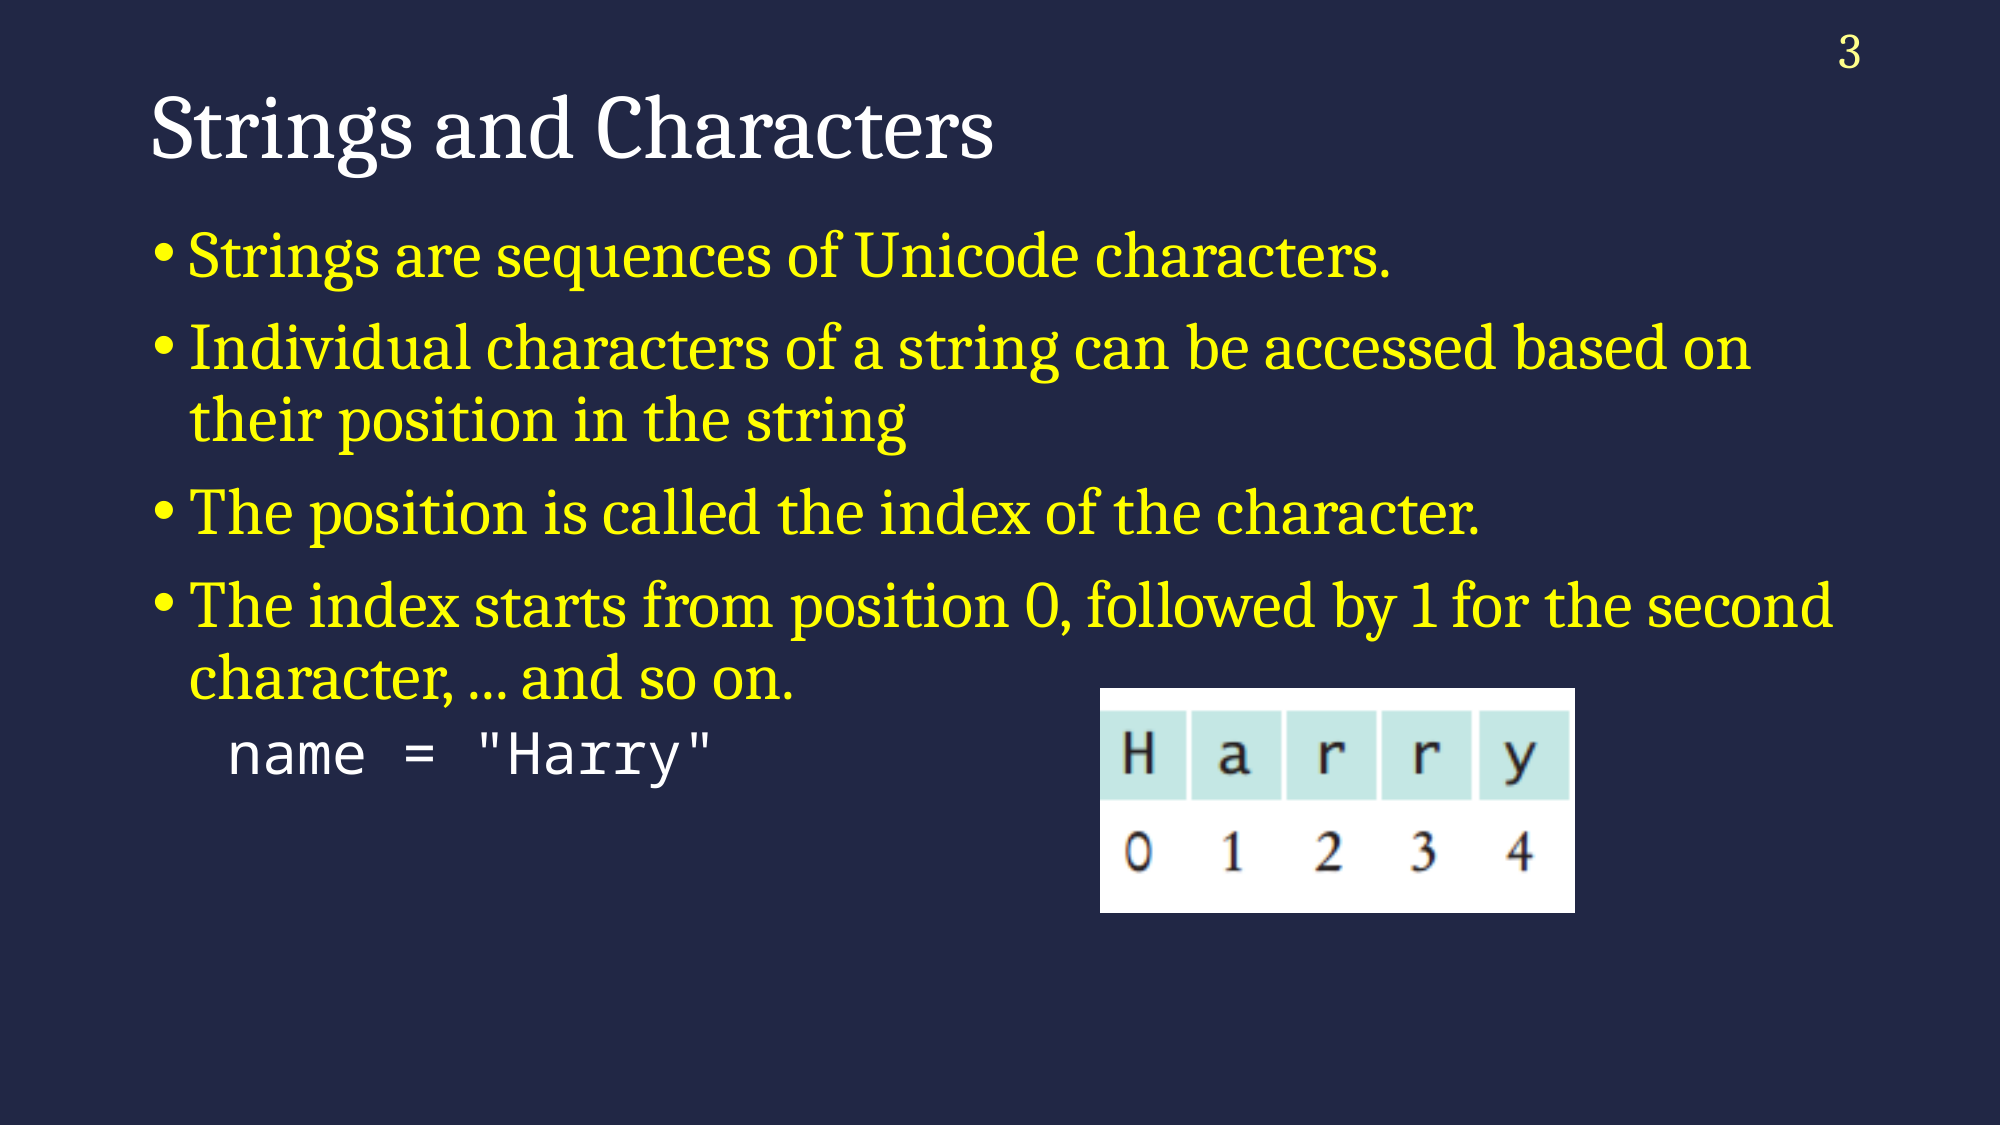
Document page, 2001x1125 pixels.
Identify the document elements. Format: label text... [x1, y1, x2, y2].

slide_number 3 [1760, 18, 1877, 79]
list Strings are sequences of Unicode characters. Individual characters of a string can be accessed based on their position in the string The position is called the index of the character. The index starts from position 0, followed by 1 for the second character, ... and so on. name = "Harry" [137, 212, 1863, 1012]
picture [1099, 687, 1576, 914]
title Strings and Characters [137, 59, 1863, 198]
